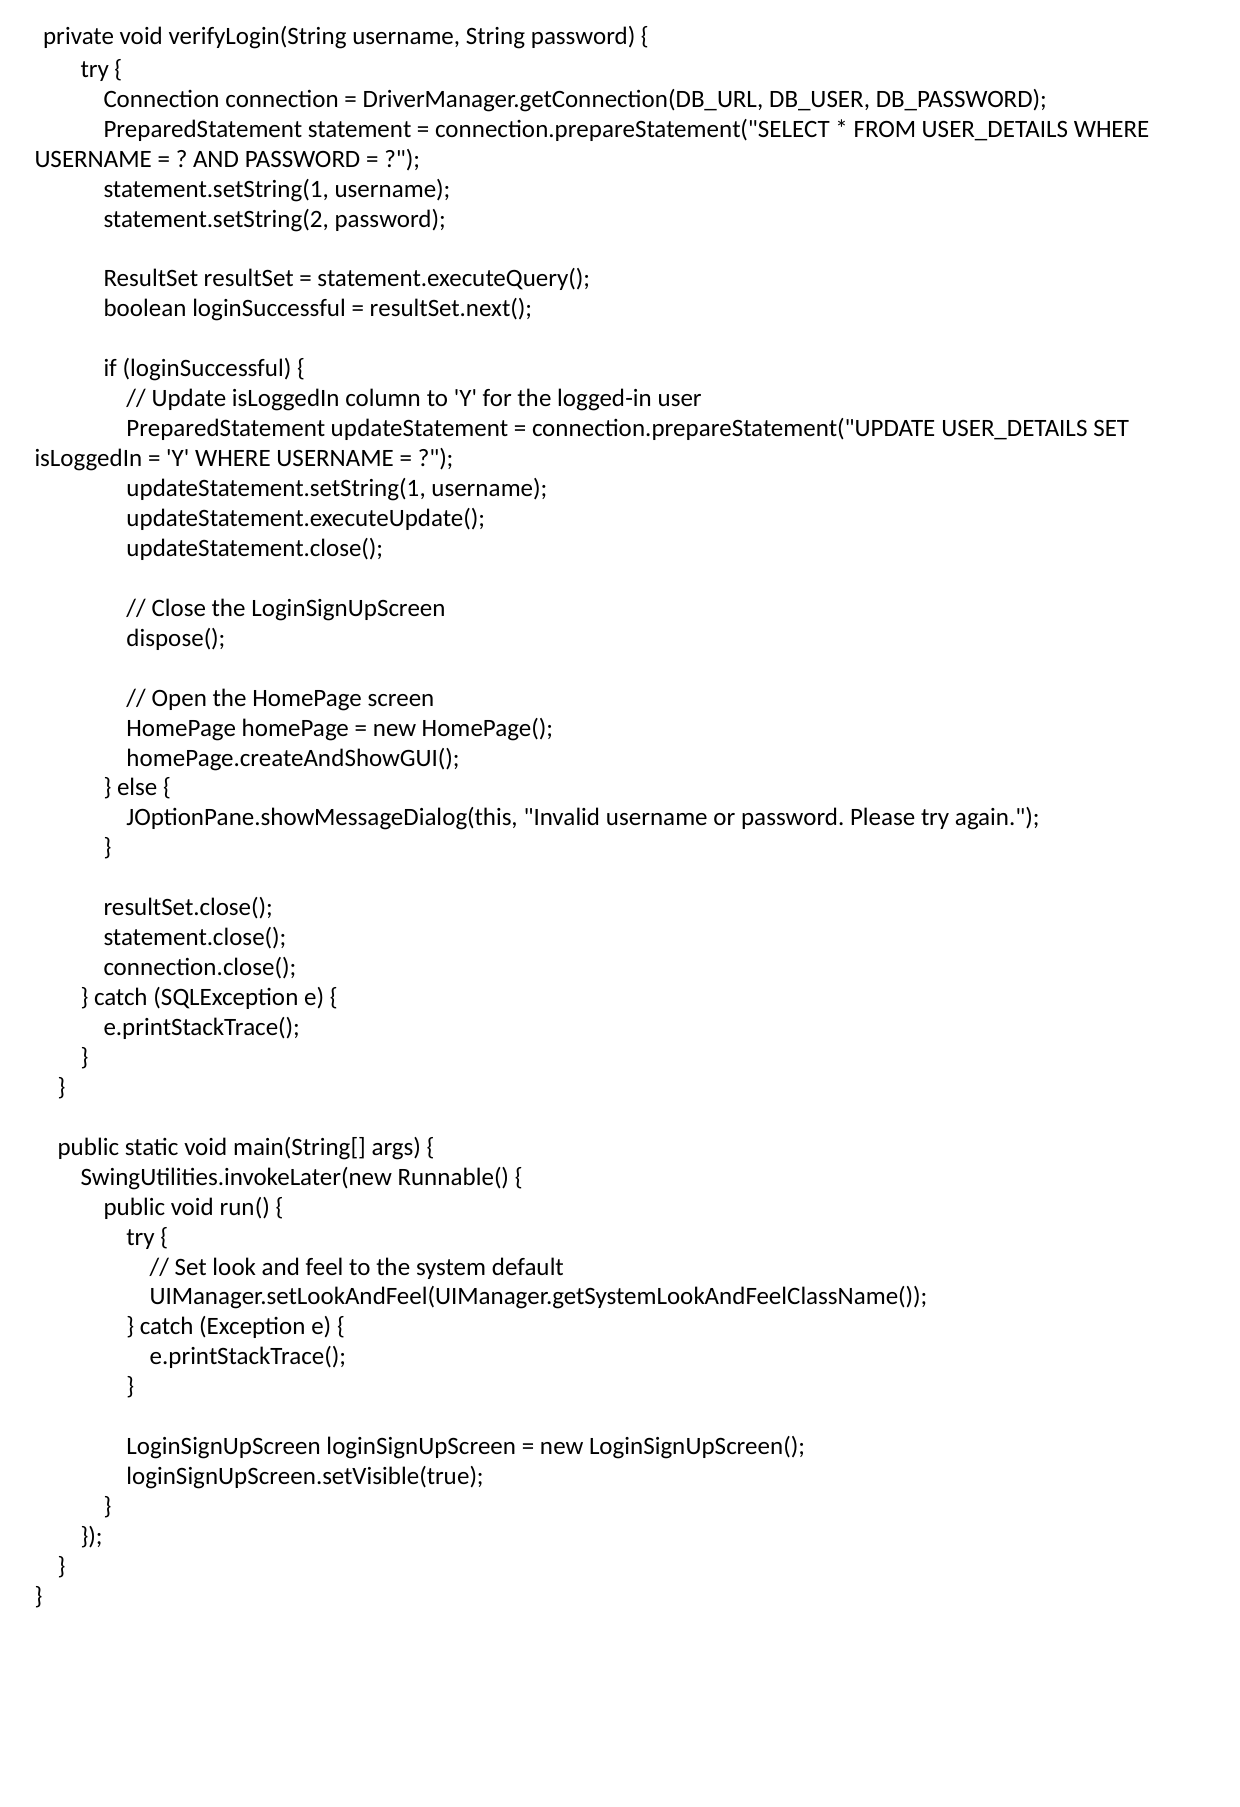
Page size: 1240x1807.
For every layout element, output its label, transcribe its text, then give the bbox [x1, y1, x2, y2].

text_box private void verifyLogin(String username, String password) { try { Connection connection = DriverManager.getConnection(DB_URL, DB_USER, DB_PASSWORD); PreparedStatement statement = connection.prepareStatement("SELECT * FROM USER_DETAILS WHERE USERNAME = ? AND PASSWORD = ?"); statement.setString(1, username); statement.setString(2, password); ResultSet resultSet = statement.executeQuery(); boolean loginSuccessful = resultSet.next(); if (loginSuccessful) { // Update isLoggedIn column to 'Y' for the logged-in user PreparedStatement updateStatement = connection.prepareStatement("UPDATE USER_DETAILS SET isLoggedIn = 'Y' WHERE USERNAME = ?"); updateStatement.setString(1, username); updateStatement.executeUpdate(); updateStatement.close(); // Close the LoginSignUpScreen dispose(); // Open the HomePage screen HomePage homePage = new HomePage(); homePage.createAndShowGUI(); } else { JOptionPane.showMessageDialog(this, "Invalid username or password. Please try again."); } resultSet.close(); statement.close(); connection.close(); } catch (SQLException e) { e.printStackTrace(); } } public static void main(String[] args) { SwingUtilities.invokeLater(new Runnable() { public void run() { try { // Set look and feel to the system default UIManager.setLookAndFeel(UIManager.getSystemLookAndFeelClassName()); } catch (Exception e) { e.printStackTrace(); } LoginSignUpScreen loginSignUpScreen = new LoginSignUpScreen(); loginSignUpScreen.setVisible(true); } }); } } [19, 0, 1240, 1617]
